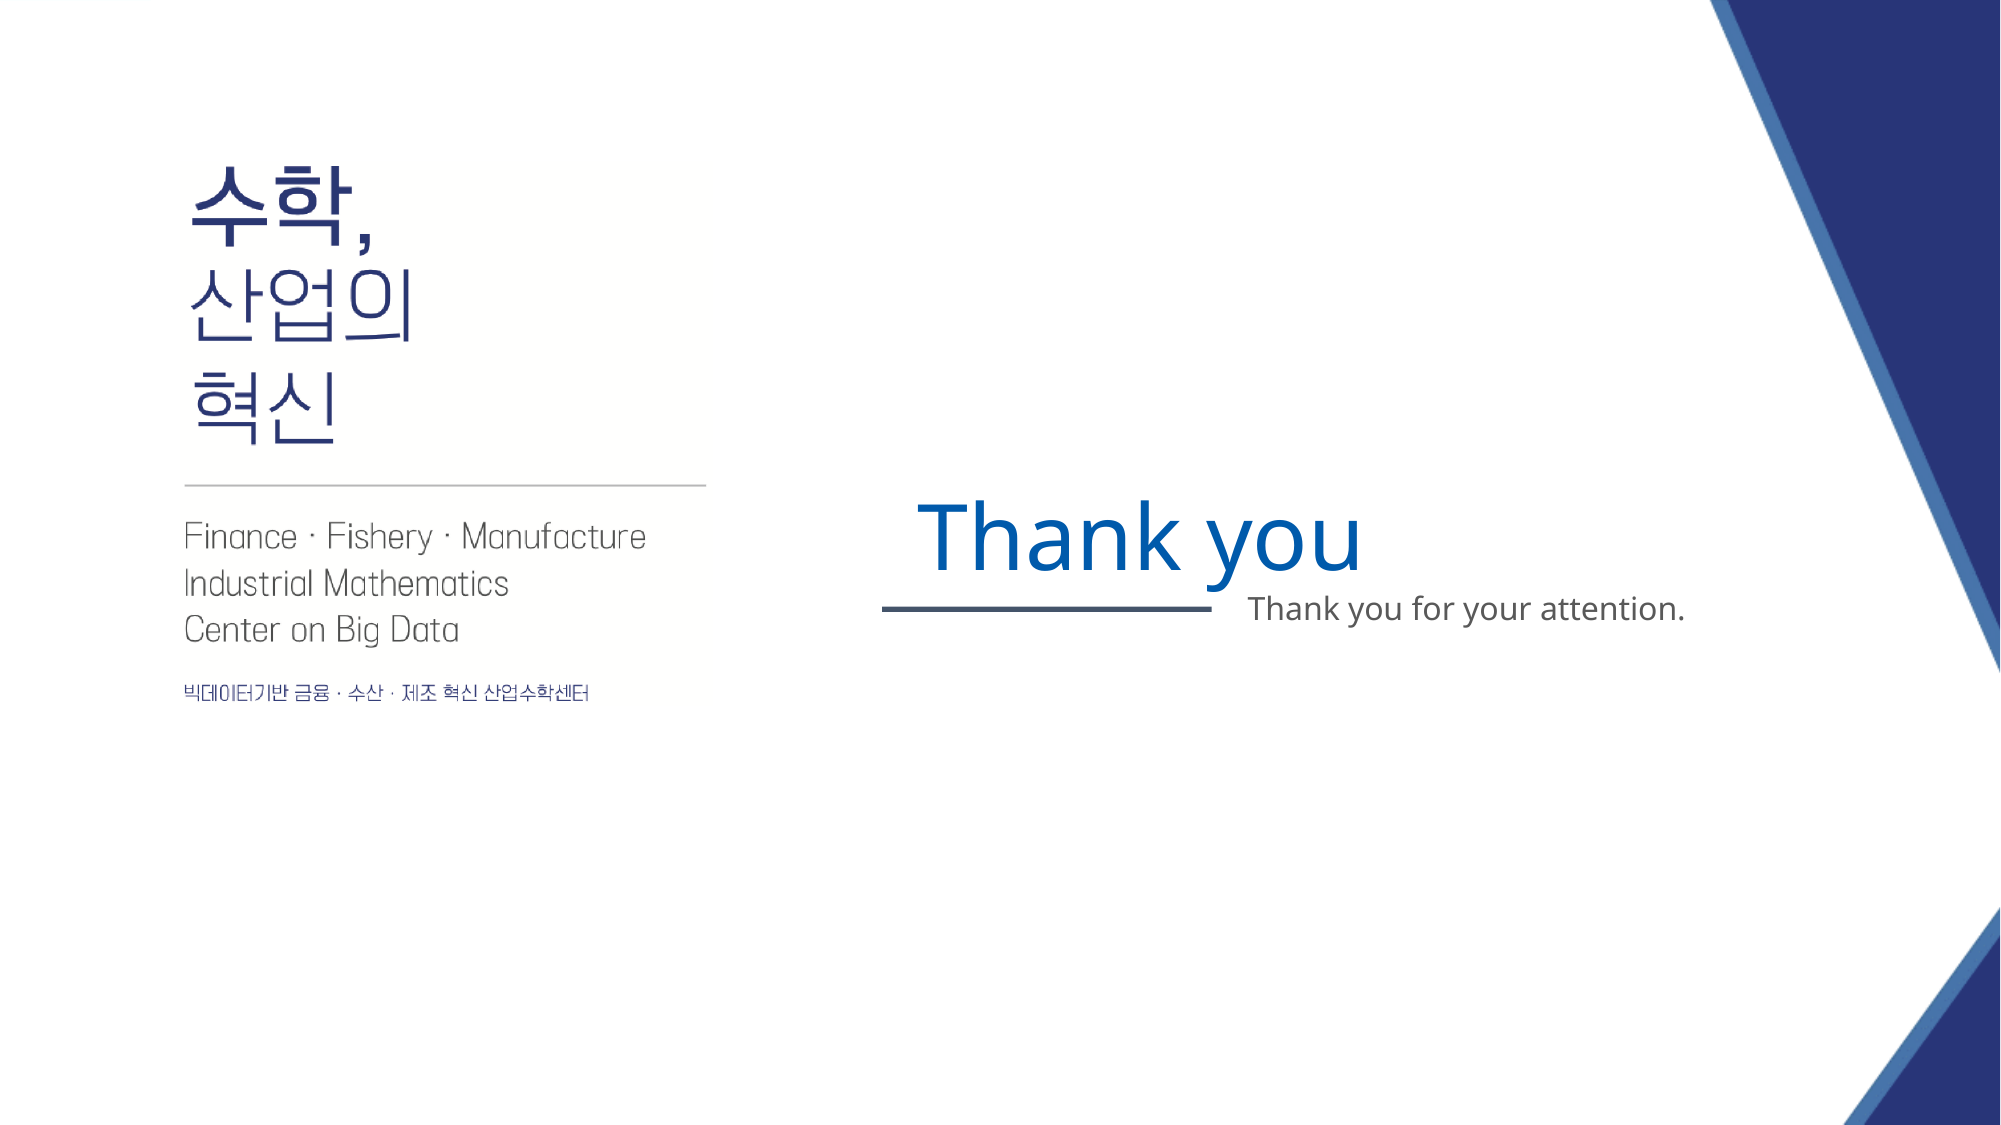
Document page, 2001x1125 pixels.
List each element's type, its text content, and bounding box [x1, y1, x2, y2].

text_box Thank you [917, 478, 1366, 589]
picture [0, 0, 2001, 1125]
text_box Thank you for your attention. [1247, 587, 1687, 627]
text_box [881, 606, 1213, 613]
